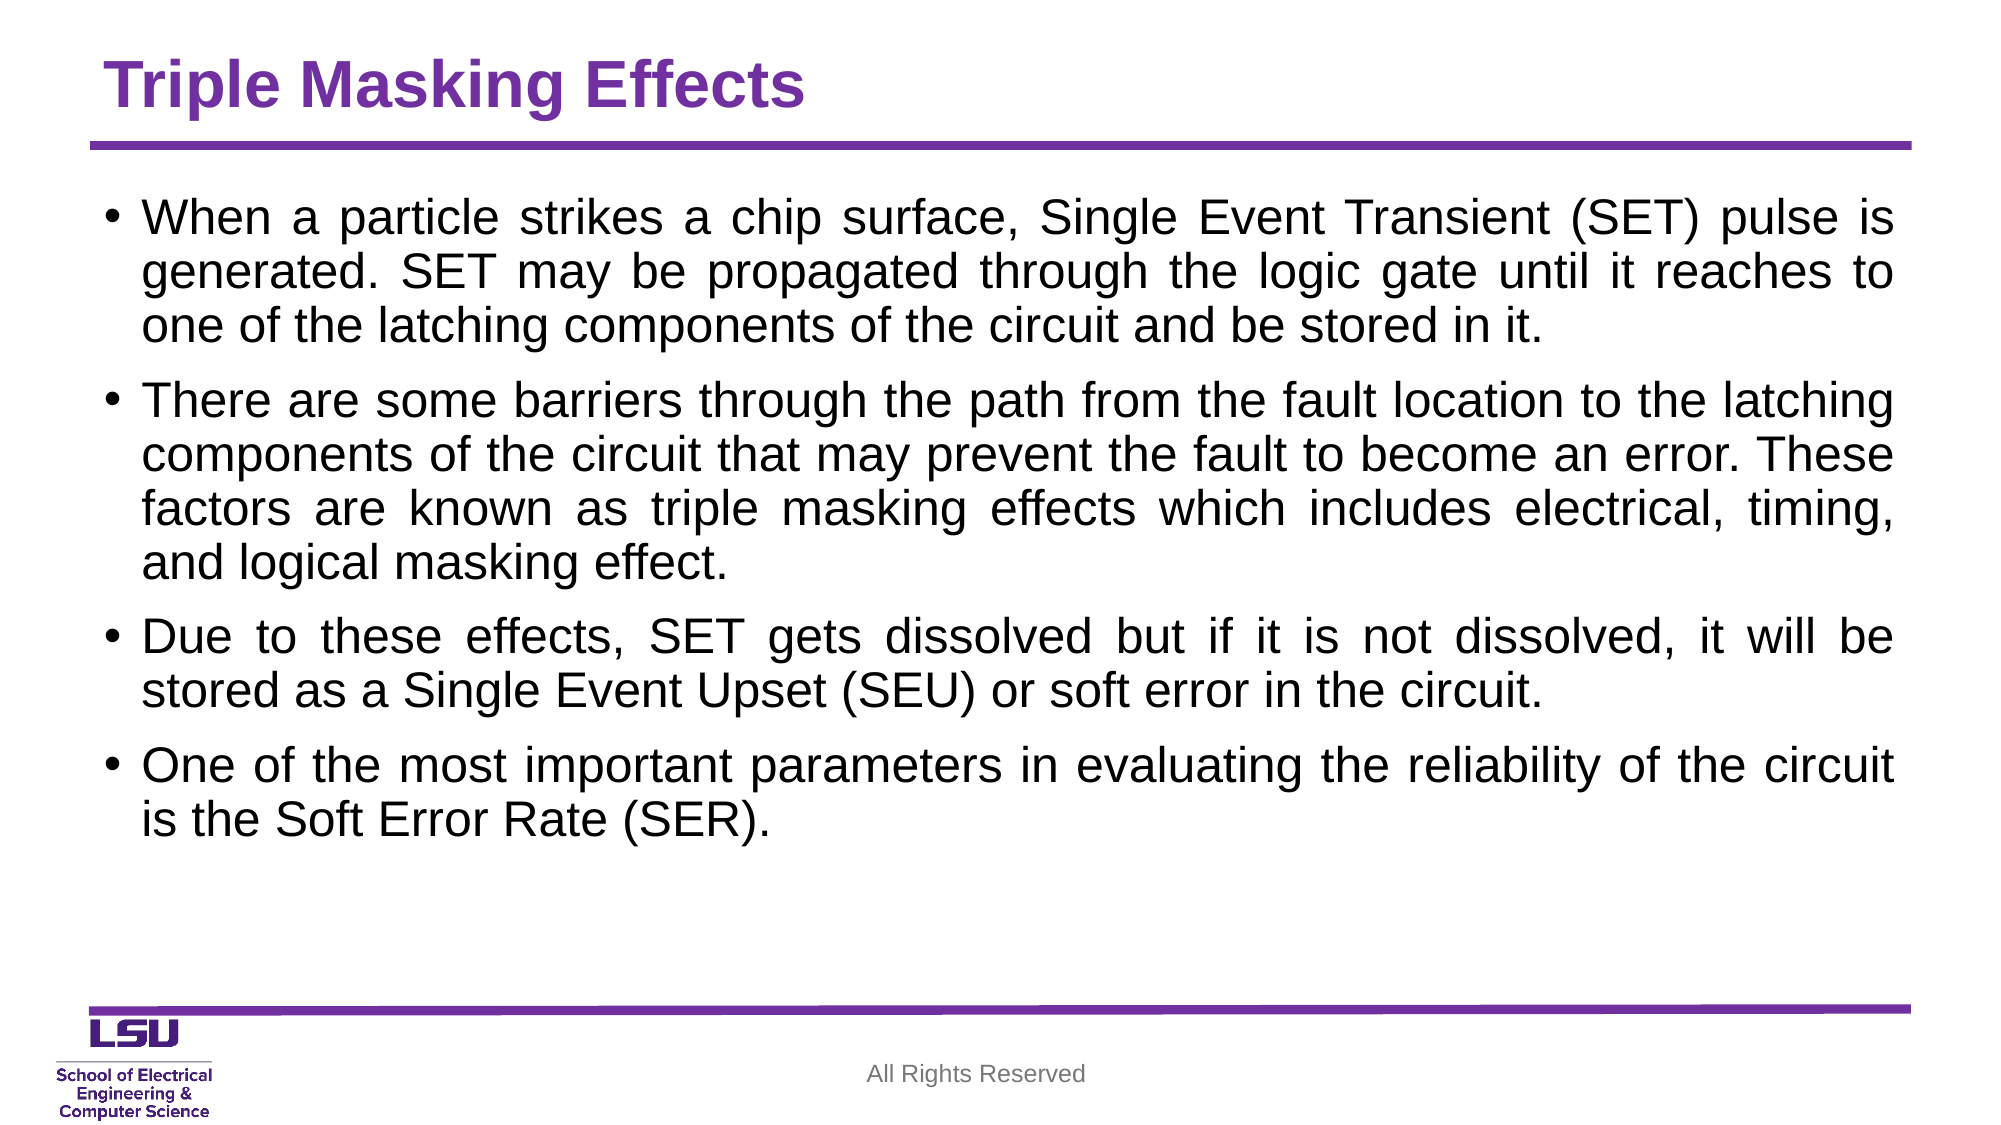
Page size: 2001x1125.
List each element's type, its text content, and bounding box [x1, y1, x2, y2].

footer All Rights Reserved [639, 1042, 1315, 1103]
title Triple Masking Effects [89, 22, 1911, 150]
picture [45, 1008, 222, 1125]
list When a particle strikes a chip surface, Single Event Transient (SET) pulse is generated. SET may be propagated through the logic gate until it reaches to one of the latching components of the circuit and be stored in it. There are some barriers through the path from the fault location to the latching components of the circuit that may prevent the fault to become an error. These factors are known as triple masking effects which includes electrical, timing, and logical masking effect. Due to these effects, SET gets dissolved but if it is not dissolved, it will be stored as a Single Event Upset (SEU) or soft error in the circuit. One of the most important parameters in evaluating the reliability of the circuit is the Soft Error Rate (SER). [89, 183, 1911, 1014]
